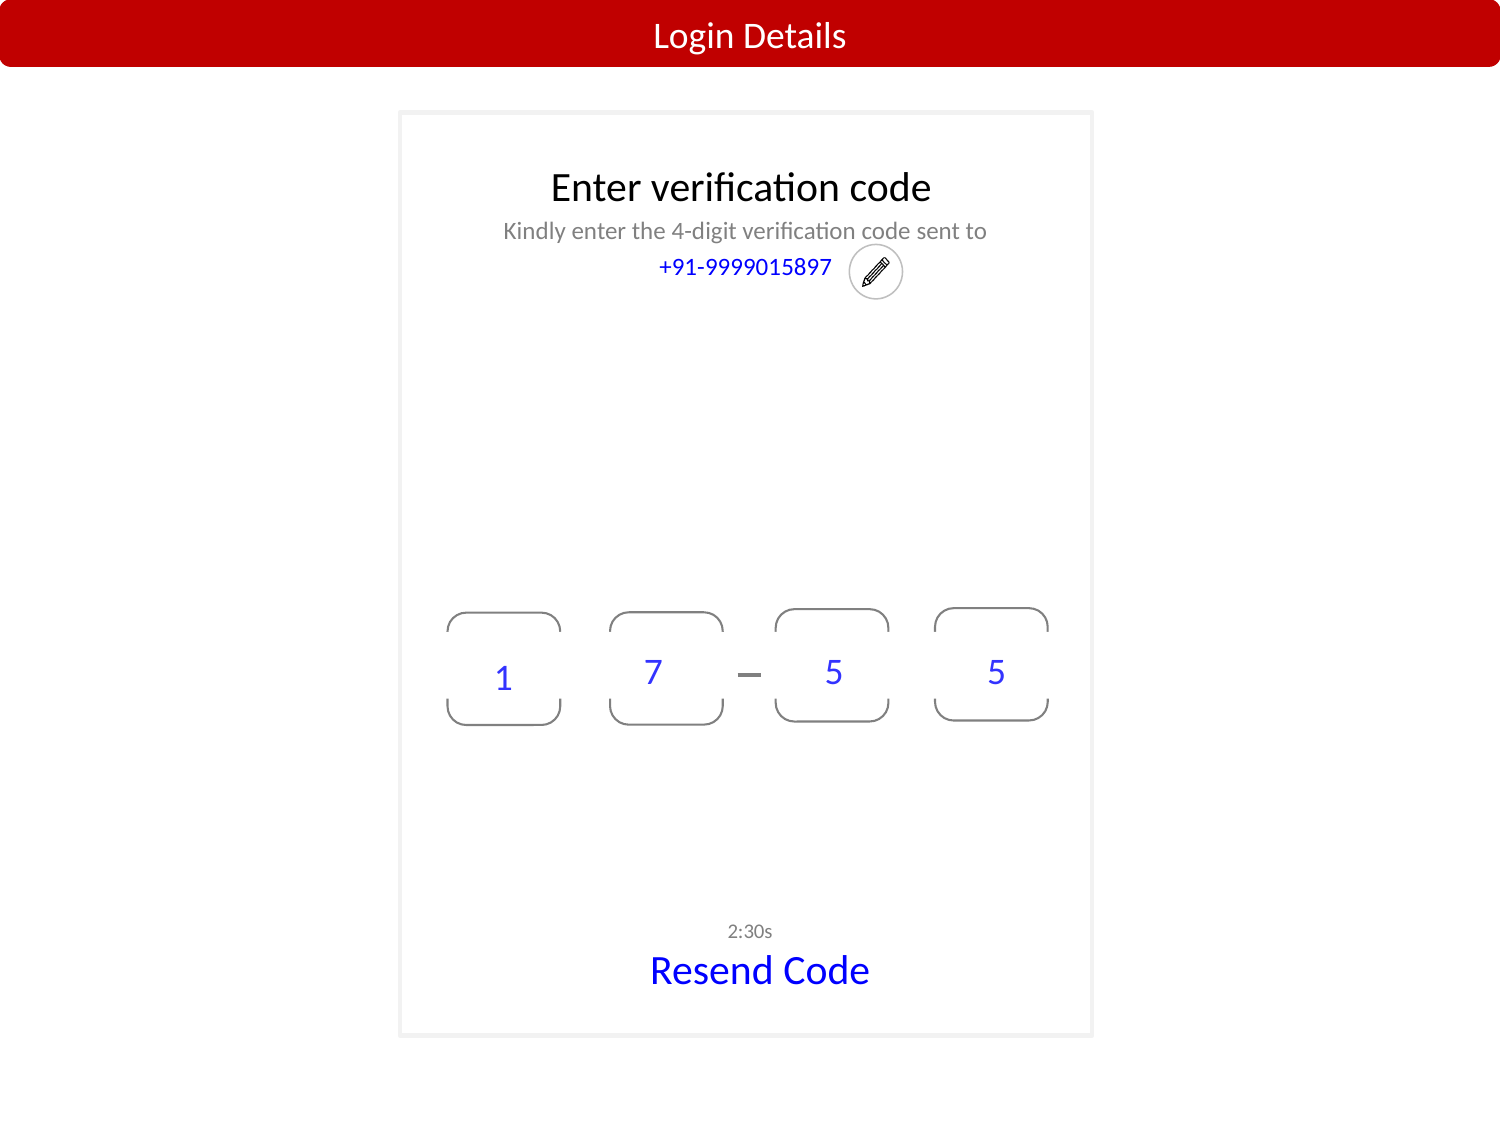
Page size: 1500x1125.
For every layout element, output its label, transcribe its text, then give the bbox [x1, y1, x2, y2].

text_box 5 [924, 647, 1069, 700]
text_box [932, 701, 1050, 723]
text_box Login Details [0, 0, 1500, 69]
text_box [437, 643, 1089, 701]
text_box [398, 110, 1094, 1038]
text_box Enter verification code Kindly enter the 4-digit verification code sent to +91-9999015897 [399, 192, 1093, 288]
text_box [847, 255, 852, 287]
text_box 1 [431, 653, 575, 706]
text_box [853, 242, 905, 286]
text_box [445, 706, 563, 728]
text_box 7 [581, 647, 725, 700]
text_box [773, 607, 891, 630]
text_box 2:30s [632, 881, 868, 950]
text_box [608, 610, 725, 630]
picture [856, 251, 895, 293]
text_box [607, 701, 725, 727]
text_box 5 [762, 647, 906, 700]
text_box [932, 606, 1050, 630]
text_box [428, 630, 1064, 697]
text_box [773, 701, 891, 724]
text_box Resend Code [632, 931, 889, 1000]
text_box [445, 610, 563, 630]
